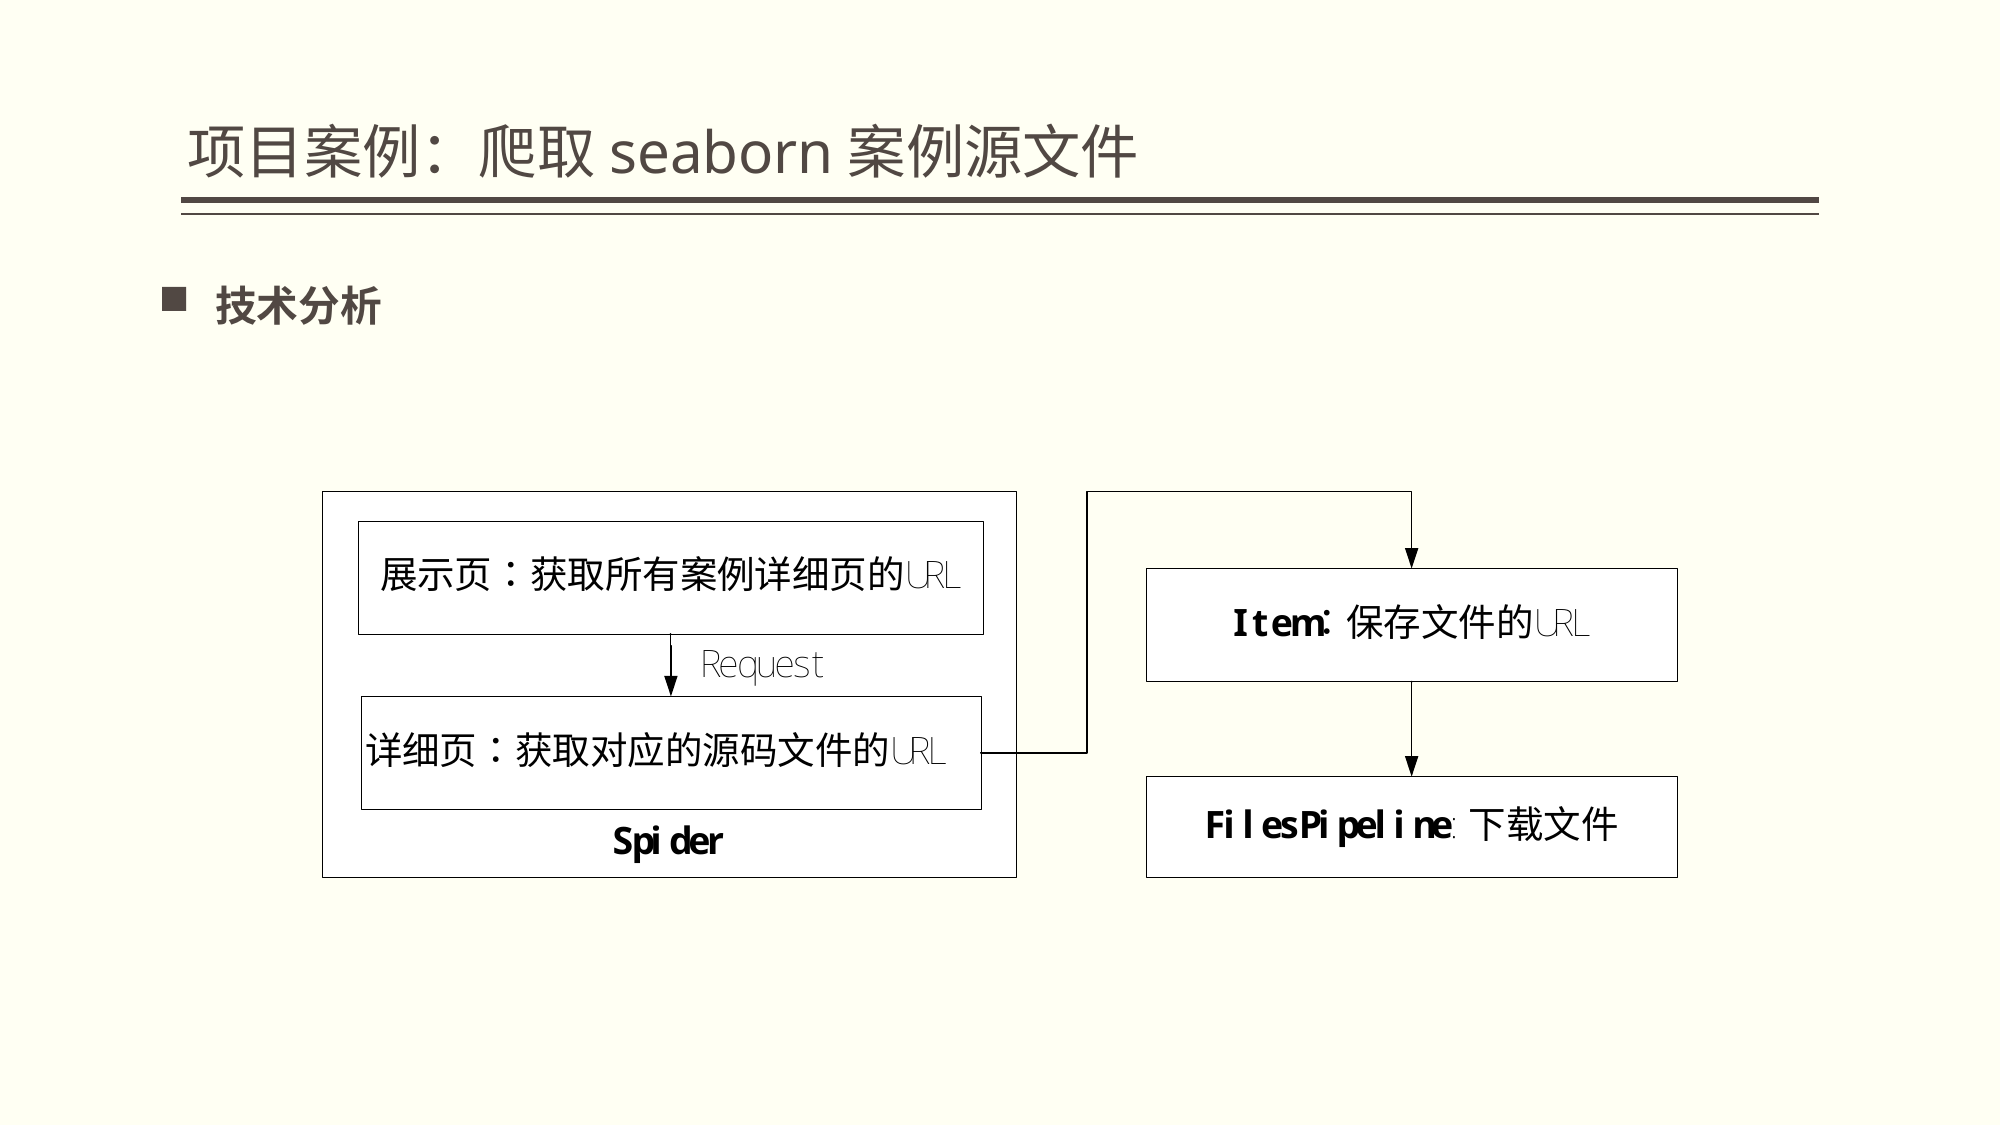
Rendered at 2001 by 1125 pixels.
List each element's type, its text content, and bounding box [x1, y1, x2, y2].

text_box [319, 457, 1681, 881]
title 项目案例：爬取seaborn案例源文件 [187, 13, 1825, 194]
text_box 技术分析 [143, 264, 410, 338]
